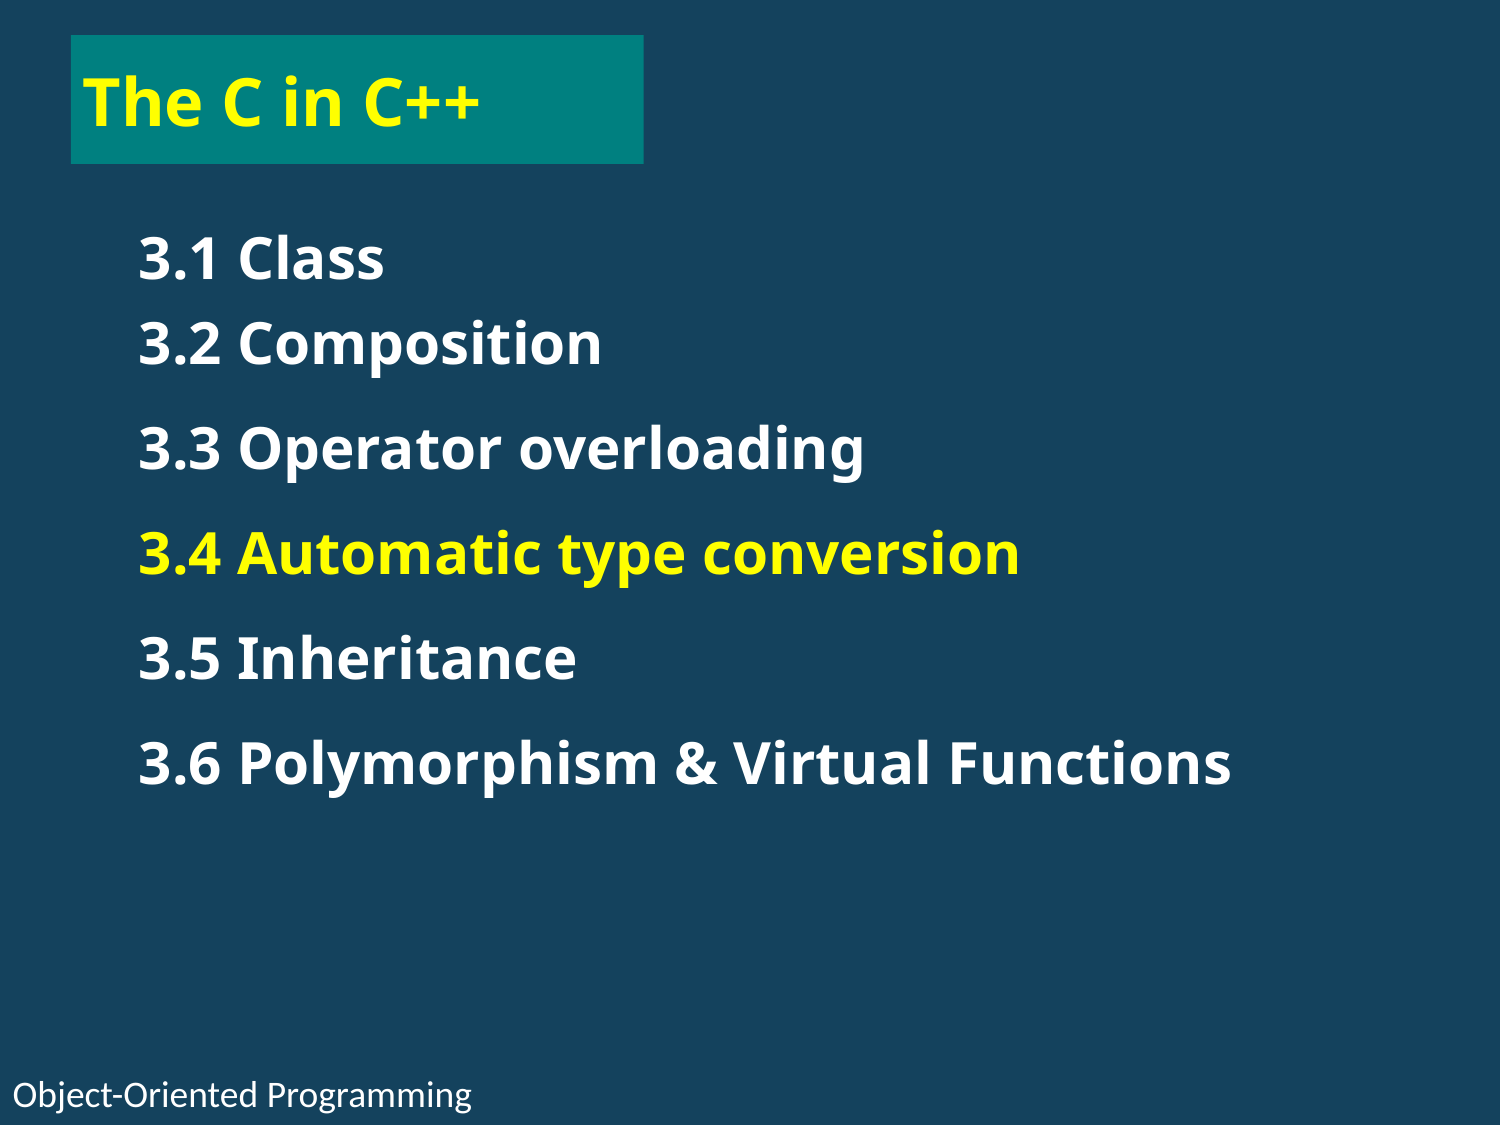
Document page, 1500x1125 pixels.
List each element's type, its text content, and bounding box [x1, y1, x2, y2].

footer Object-Oriented Programming [0, 1062, 599, 1122]
text_box The C in C++ [70, 35, 644, 164]
text_box 3.1 Class 3.2 Composition 3.3 Operator overloading 3.4 Automatic type conversion 3.5 Inheritance 3.6 Polymorphism & Virtual Functions [123, 178, 1459, 804]
